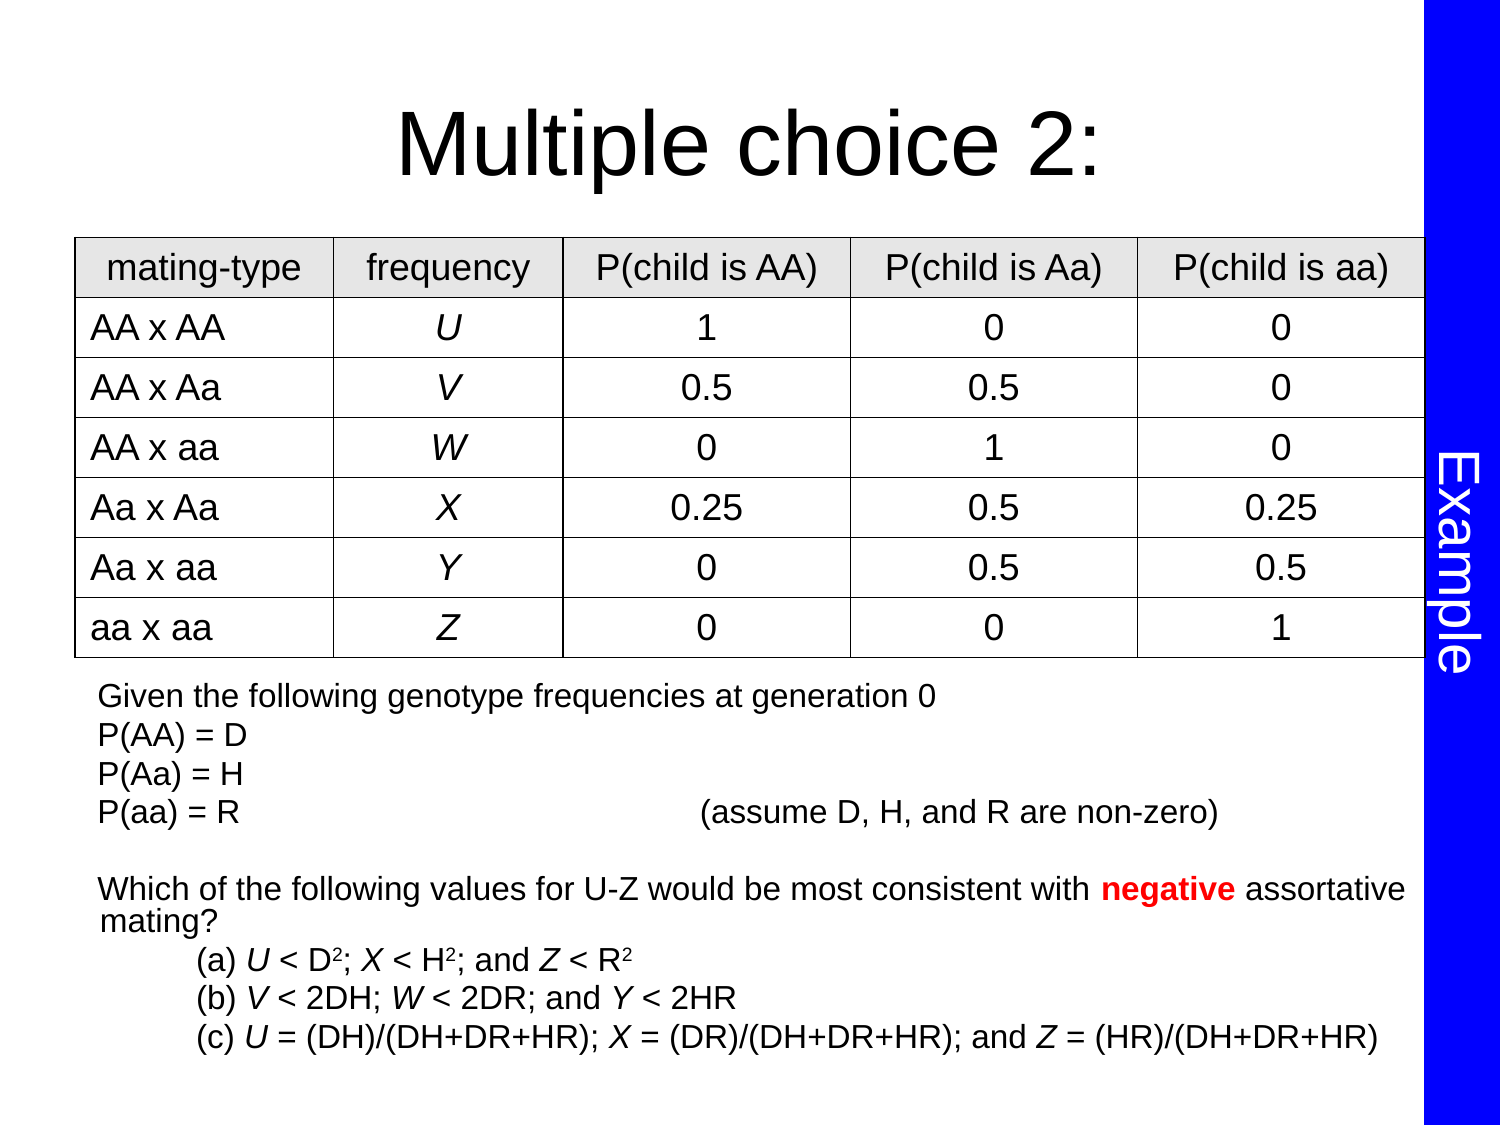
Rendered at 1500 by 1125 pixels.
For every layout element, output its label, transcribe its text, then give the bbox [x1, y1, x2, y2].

table_header mating-type [76, 238, 333, 297]
table_cell W [334, 418, 562, 477]
table_cell 0.25 [564, 478, 850, 537]
text_box Example [1424, 0, 1500, 1125]
table_cell 0 [1138, 358, 1424, 417]
list Given the following genotype frequencies at generation 0 P(AA) = D P(Aa) = H P(aa) = R (assume D, H, and R are non-zero) Which of the following values for U-Z would be most consistent with negative assortative mating? (a) U < D2; X < H2; and Z < R2 (b) V < 2DH; W < 2DR; and Y < 2HR (c) U = (DH)/(DH+DR+HR); X = (DR)/(DH+DR+HR); and Z = (HR)/(DH+DR+HR) [75, 675, 1425, 1063]
table_cell Aa x Aa [76, 478, 333, 537]
table_cell 0 [564, 598, 850, 657]
table_cell 0.25 [1138, 478, 1424, 537]
table_cell 0.5 [564, 358, 850, 417]
table_cell Aa x aa [76, 538, 333, 597]
table_header P(child is Aa) [851, 238, 1137, 297]
table_cell 0 [851, 598, 1137, 657]
table_cell 1 [1138, 598, 1424, 657]
table_header P(child is AA) [564, 238, 850, 297]
table_cell 1 [564, 298, 850, 357]
table_header P(child is aa) [1138, 238, 1424, 297]
title Multiple choice 2: [75, 45, 1425, 233]
table_cell 0 [1138, 418, 1424, 477]
table_cell V [334, 358, 562, 417]
table_cell 0 [564, 538, 850, 597]
table_cell AA x aa [76, 418, 333, 477]
table_cell 0.5 [1138, 538, 1424, 597]
table_cell 0 [564, 418, 850, 477]
table_cell 0.5 [851, 358, 1137, 417]
table_cell AA x AA [76, 298, 333, 357]
table_cell U [334, 298, 562, 357]
table_cell 0.5 [851, 538, 1137, 597]
table_cell 0.5 [851, 478, 1137, 537]
table_cell Y [334, 538, 562, 597]
table_cell 0 [851, 298, 1137, 357]
table_cell 0 [1138, 298, 1424, 357]
table_cell aa x aa [76, 598, 333, 657]
table_cell Z [334, 598, 562, 657]
table_cell AA x Aa [76, 358, 333, 417]
table_cell X [334, 478, 562, 537]
table_cell 1 [851, 418, 1137, 477]
table_header frequency [334, 238, 562, 297]
